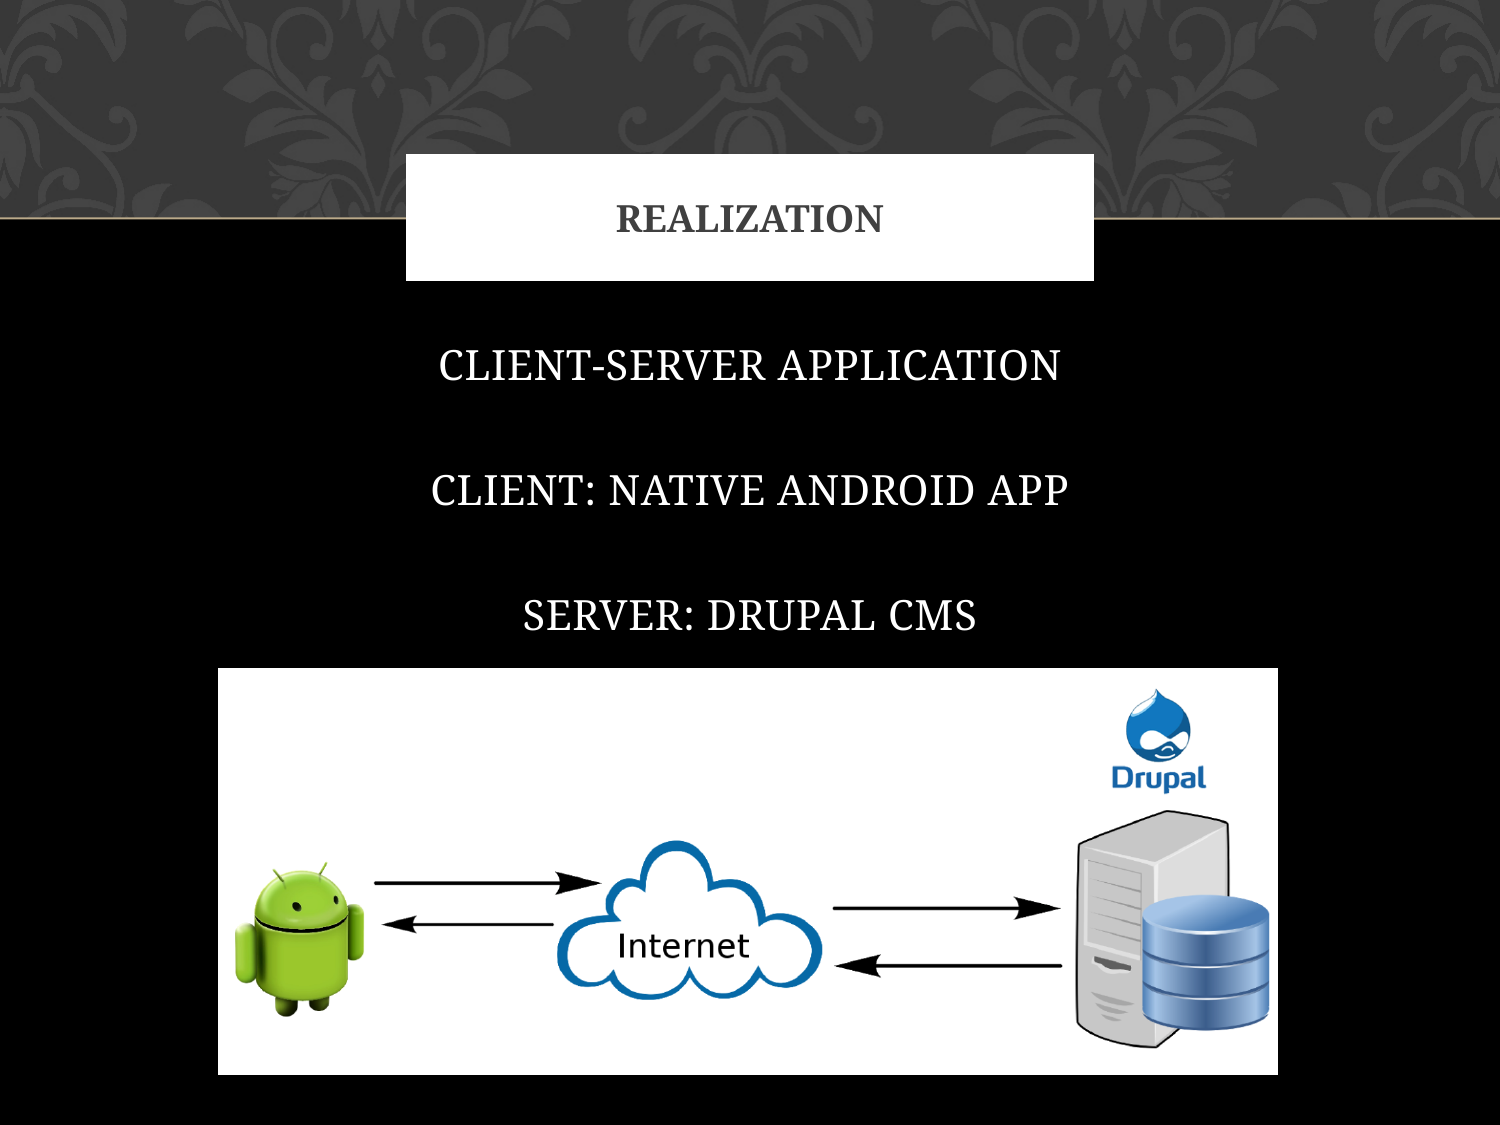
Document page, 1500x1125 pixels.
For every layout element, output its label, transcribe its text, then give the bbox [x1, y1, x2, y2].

picture [218, 668, 1278, 1075]
title REALIZATION [406, 154, 1094, 281]
list CLIENT-SERVER APPLICATION CLIENT: NATIVE ANDROID APP SERVER: DRUPAL CMS [75, 331, 1425, 1000]
